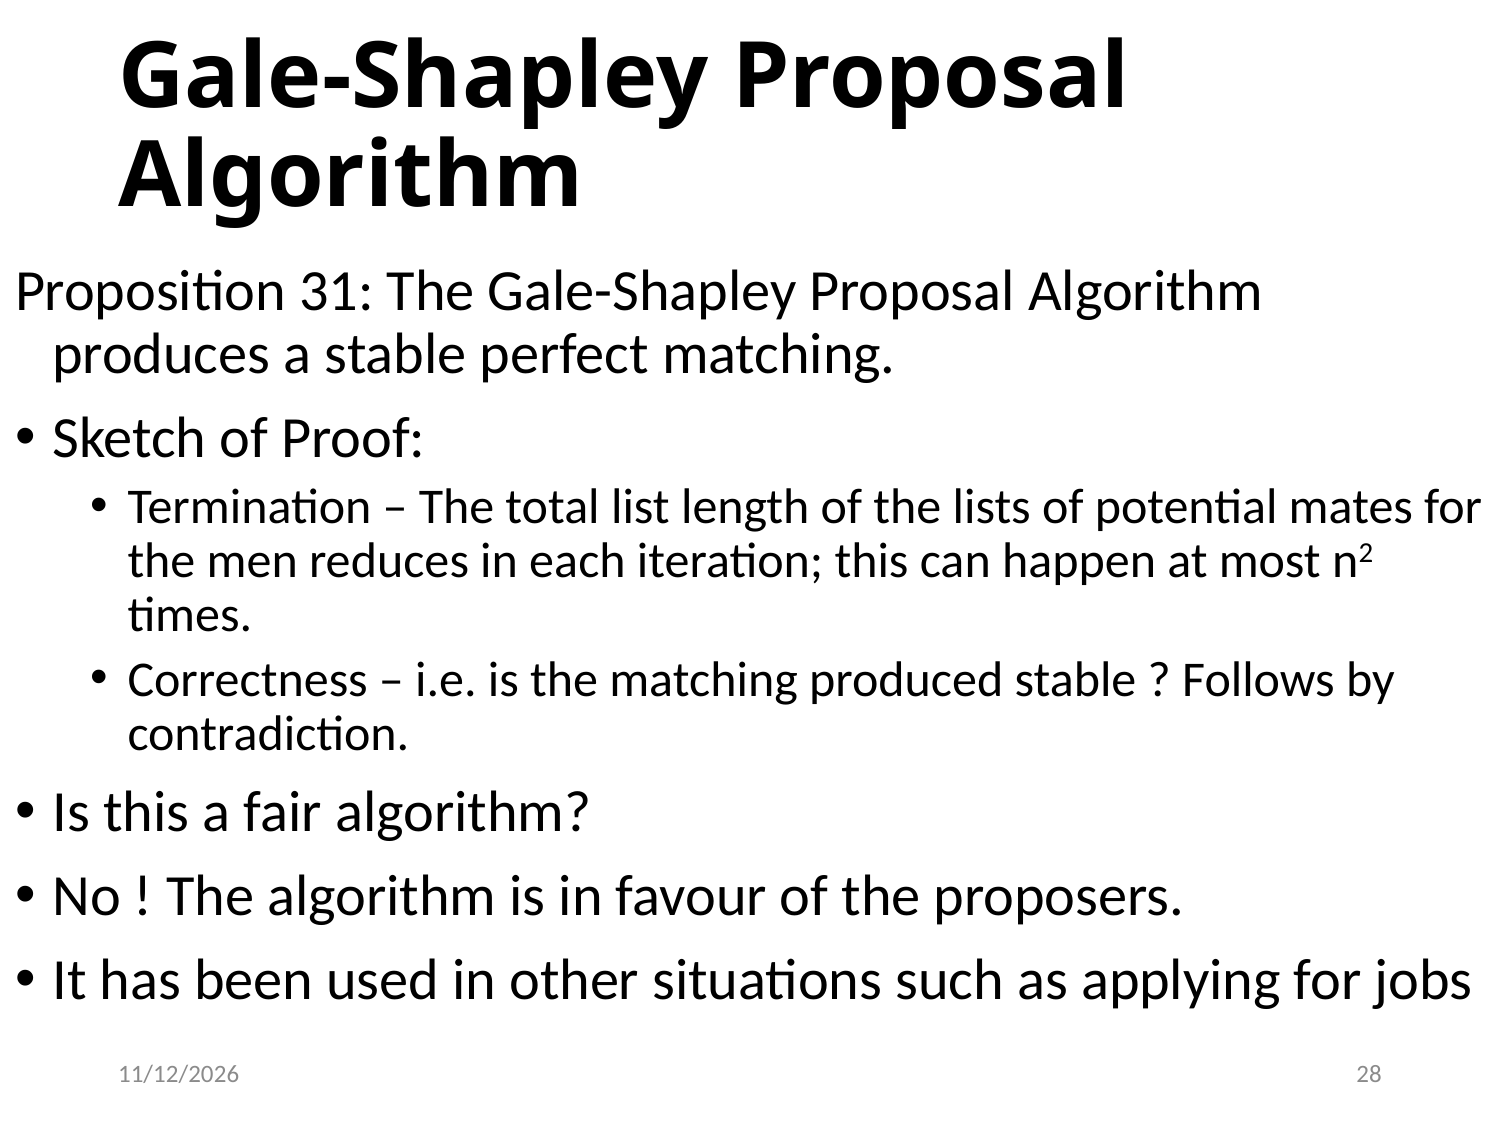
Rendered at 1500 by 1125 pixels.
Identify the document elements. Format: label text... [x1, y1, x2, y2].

title Gale-Shapley Proposal Algorithm [102, 27, 1398, 228]
list Proposition 31: The Gale-Shapley Proposal Algorithm produces a stable perfect matching. Sketch of Proof: Termination – The total list length of the lists of potential mates for the men reduces in each iteration; this can happen at most n2 times. Correctness – i.e. is the matching produced stable ? Follows by contradiction. Is this a fair algorithm? No ! The algorithm is in favour of the proposers. It has been used in other situations such as applying for jobs [0, 252, 1500, 1091]
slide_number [103, 1042, 441, 1103]
slide_number 28 [1059, 1042, 1397, 1103]
